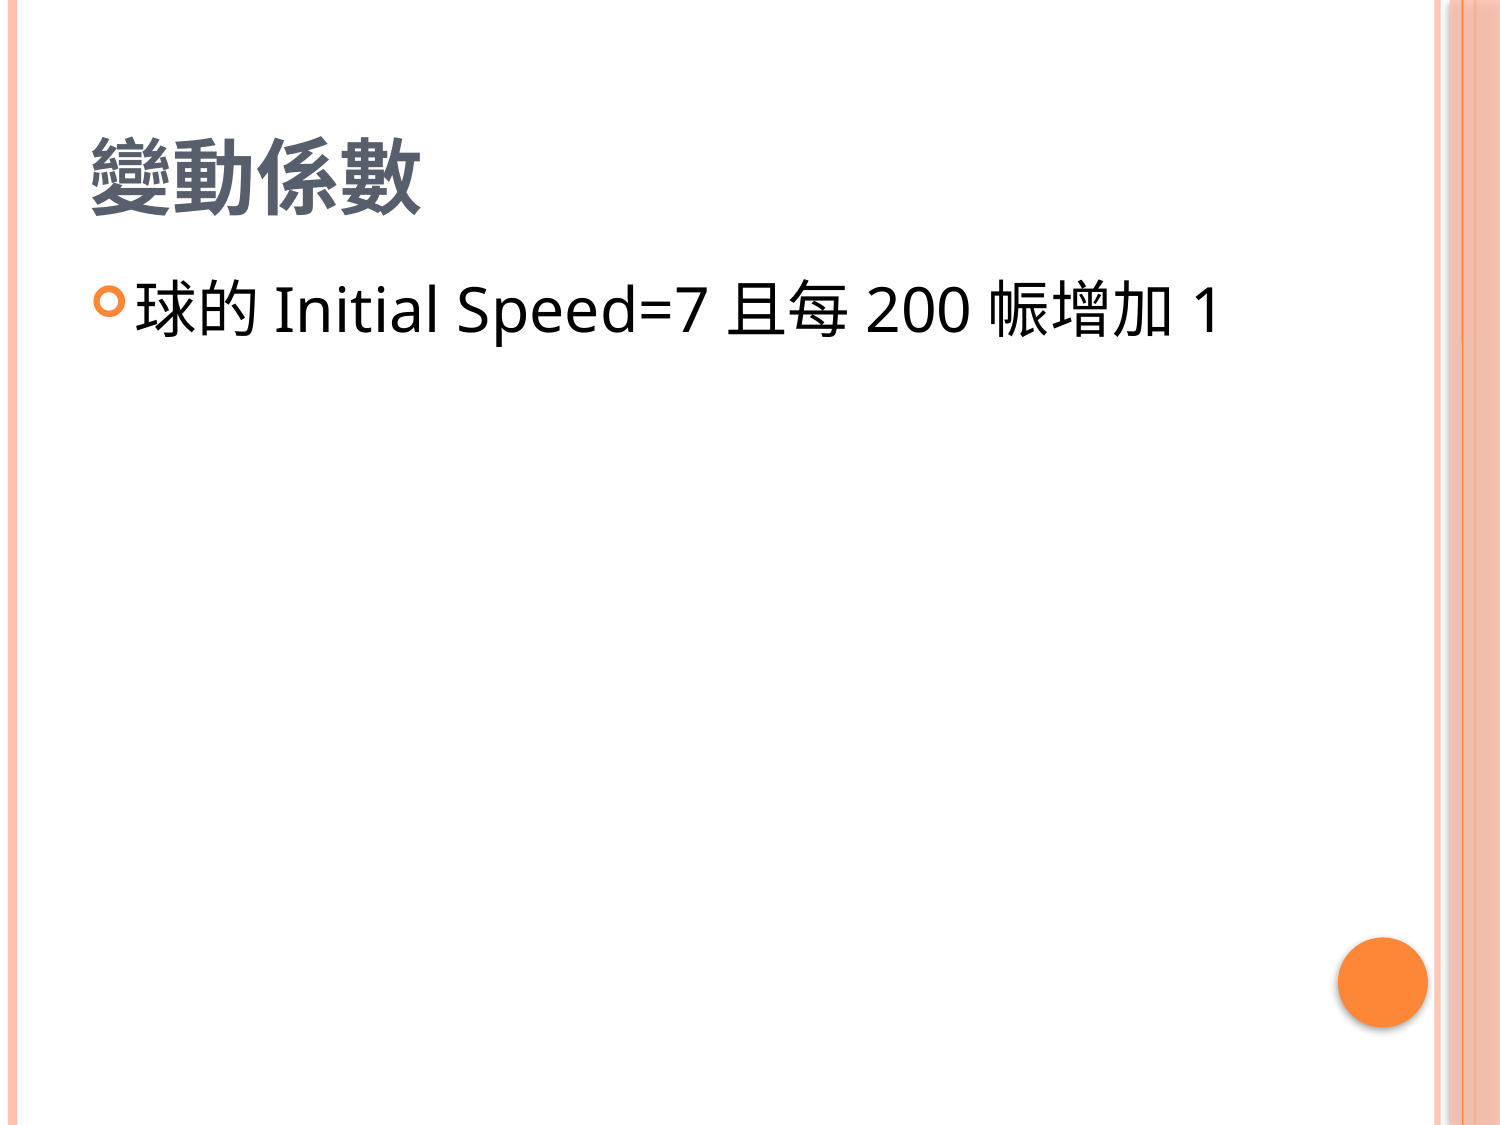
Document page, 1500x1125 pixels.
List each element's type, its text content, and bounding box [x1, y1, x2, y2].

title 變動係數 [75, 45, 1300, 233]
list 球的Initial Speed=7且每200帪增加1 [75, 262, 1300, 1062]
